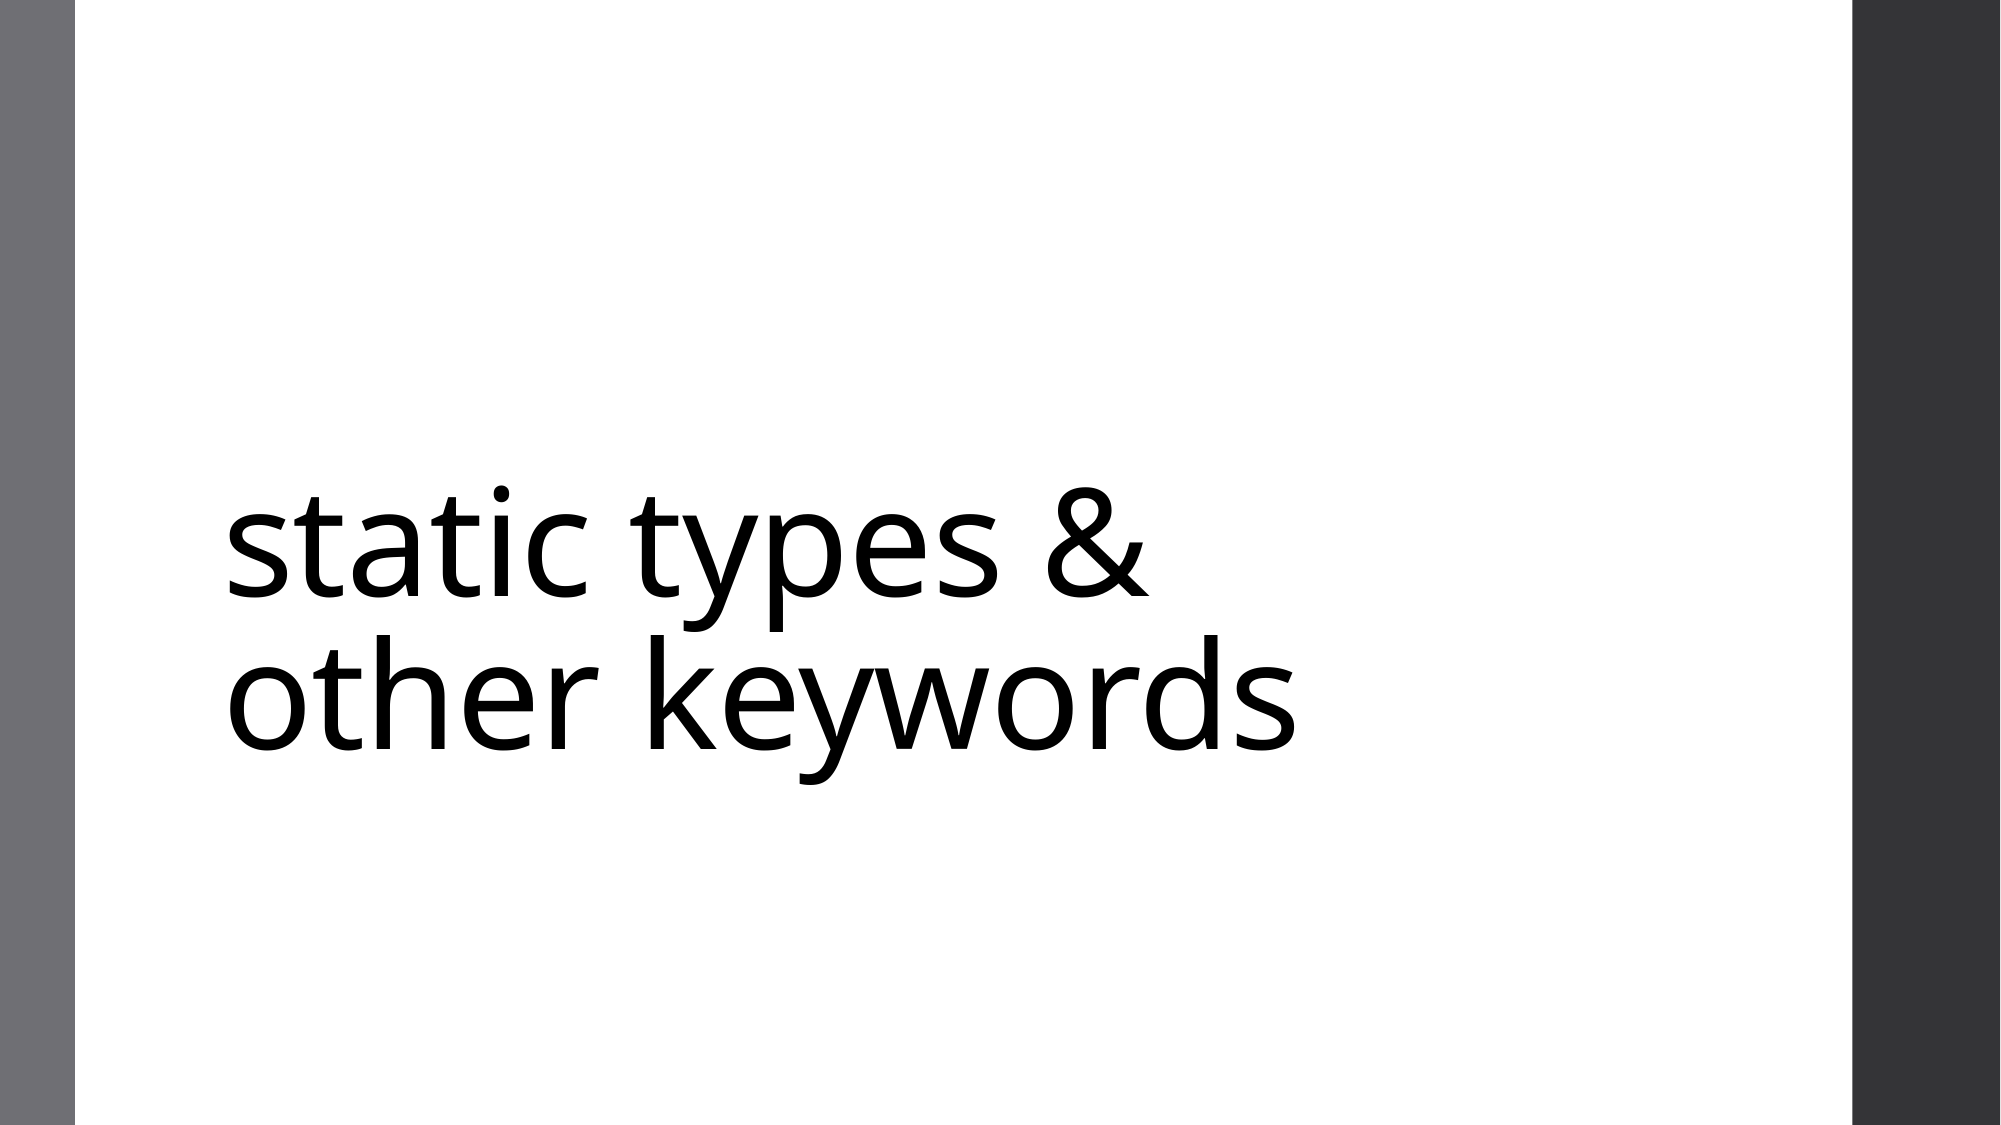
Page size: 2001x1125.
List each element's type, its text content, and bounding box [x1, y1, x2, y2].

title static types & other keywords [206, 124, 1752, 788]
